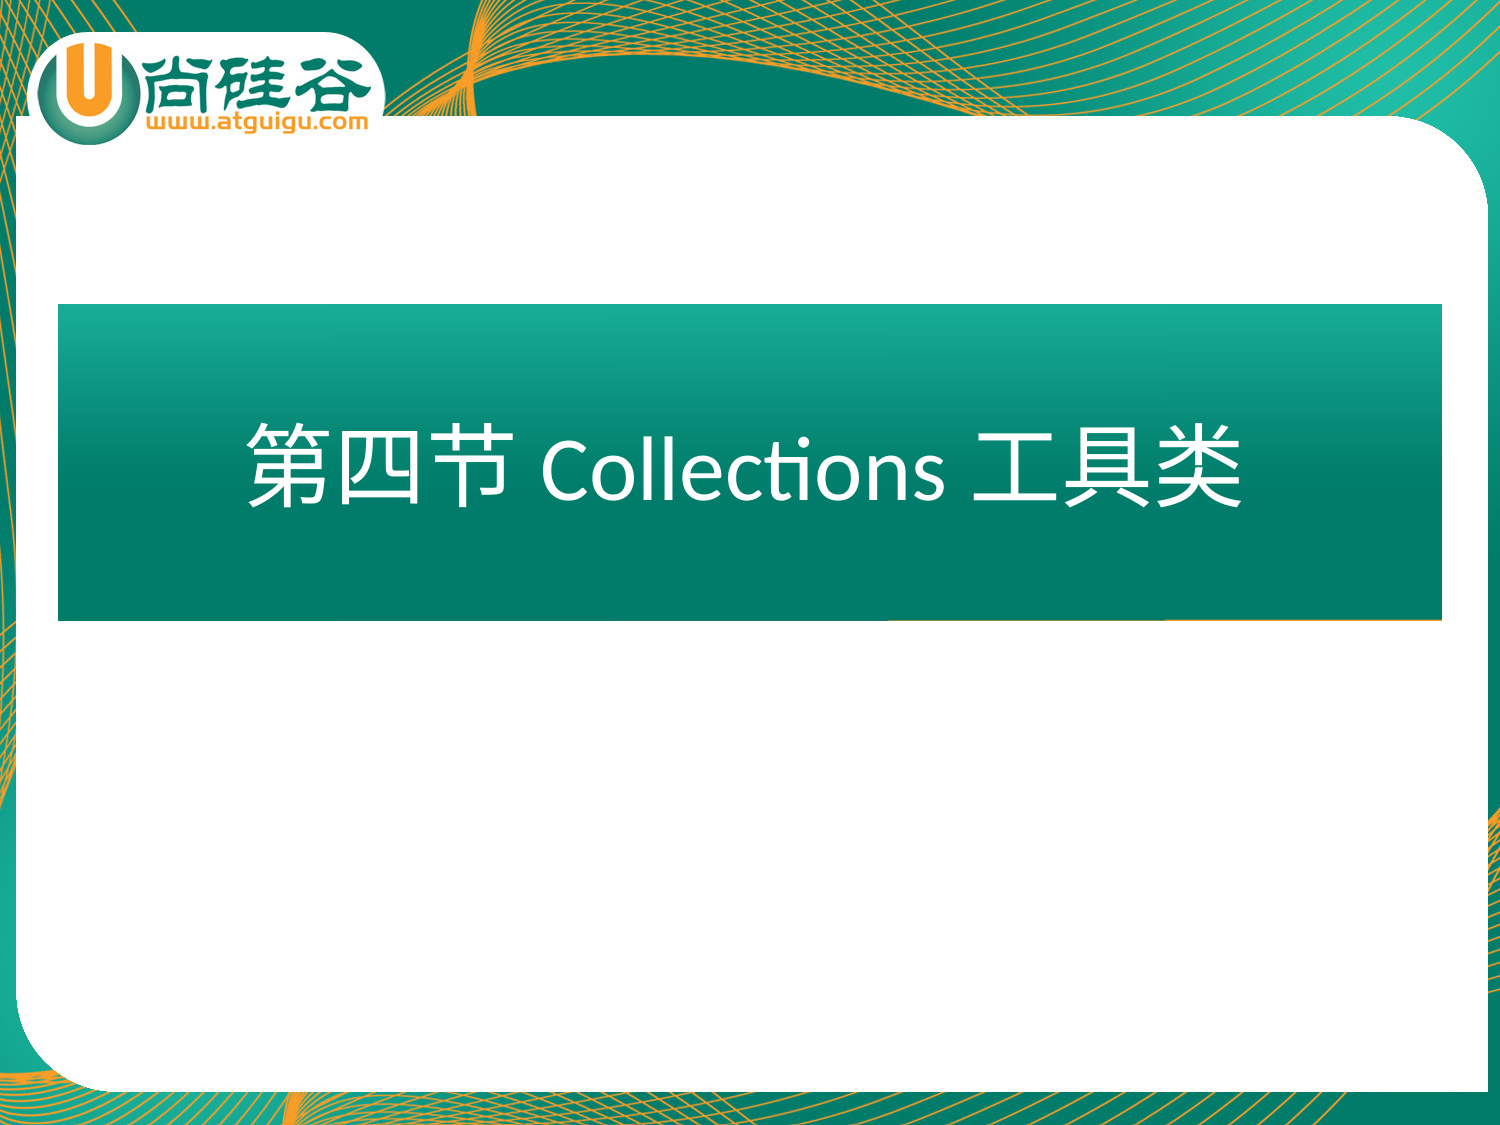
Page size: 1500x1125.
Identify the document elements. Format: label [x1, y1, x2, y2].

list [58, 304, 1442, 622]
picture [0, 0, 1500, 1125]
